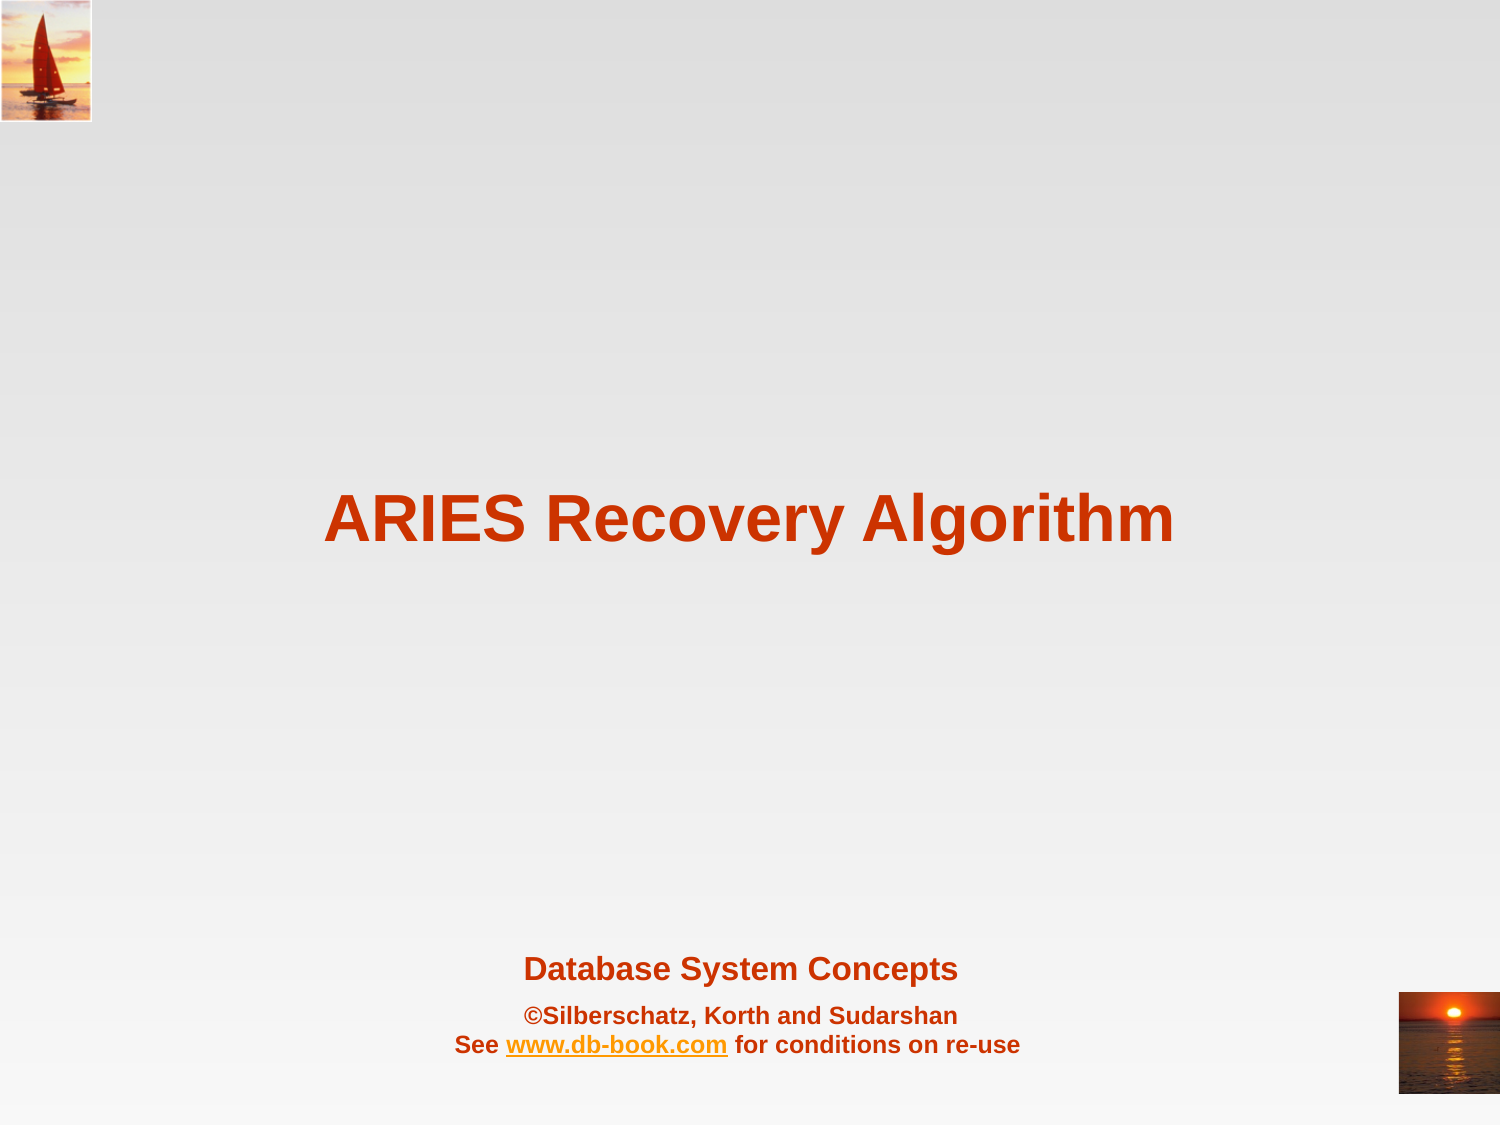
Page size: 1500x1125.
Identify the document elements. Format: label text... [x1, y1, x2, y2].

picture [1398, 992, 1500, 1094]
title ARIES Recovery Algorithm [112, 374, 1388, 563]
picture [0, 0, 92, 122]
